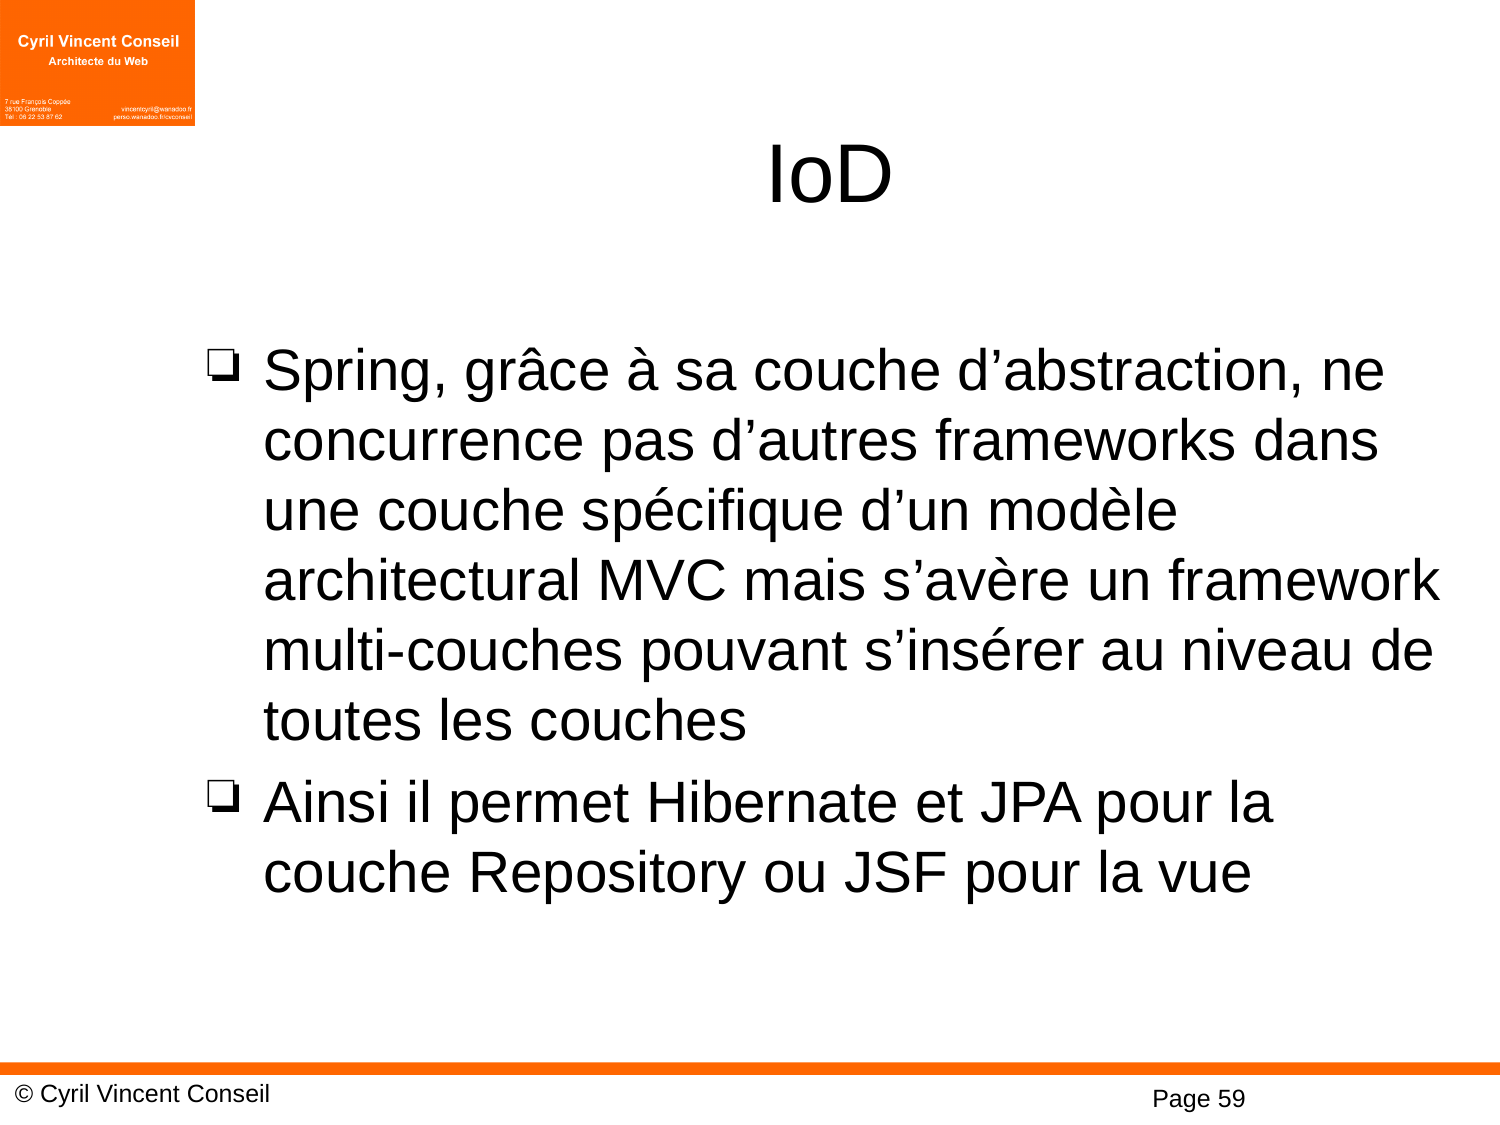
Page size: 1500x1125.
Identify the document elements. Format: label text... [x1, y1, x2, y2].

list Spring, grâce à sa couche d’abstraction, ne concurrence pas d’autres frameworks dans une couche spécifique d’un modèle architectural MVC mais s’avère un framework multi-couches pouvant s’insérer au niveau de toutes les couches Ainsi il permet Hibernate et JPA pour la couche Repository ou JSF pour la vue [192, 324, 1468, 1000]
title IoD [192, 75, 1468, 263]
picture [0, 0, 195, 126]
